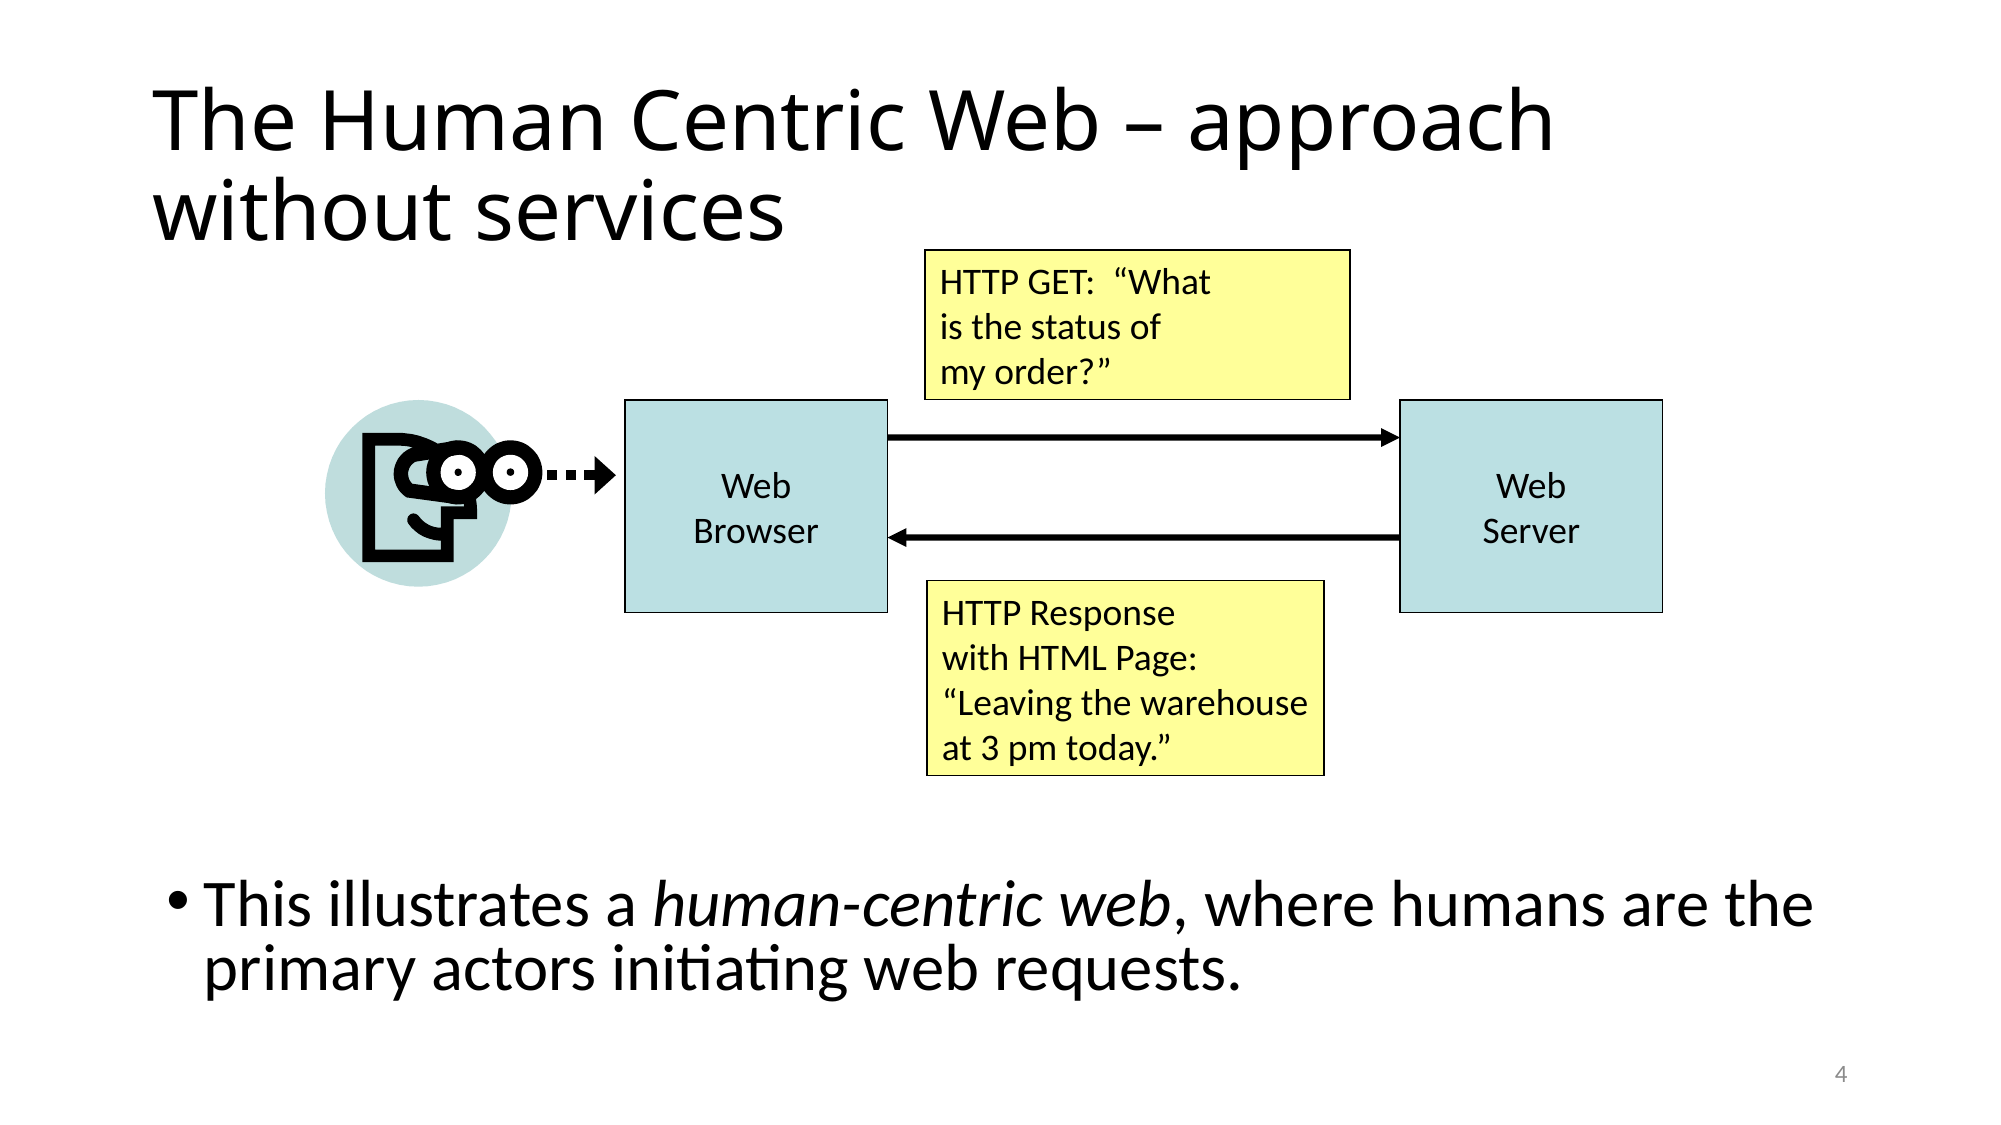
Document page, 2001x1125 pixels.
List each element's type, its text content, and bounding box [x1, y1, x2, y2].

text_box HTTP GET: “What is the status of my order?” [924, 249, 1350, 400]
text_box Web Server [1400, 399, 1663, 613]
text_box HTTP Response with HTML Page: “Leaving the warehouse at 3 pm today.” [927, 580, 1324, 776]
text_box Web Browser [624, 399, 888, 613]
title The Human Centric Web – approach without services [137, 59, 1863, 278]
picture [324, 399, 616, 587]
text_box [887, 531, 1400, 544]
list This illustrates a human-centric web, where humans are the primary actors initiating web requests. [151, 867, 1849, 1043]
slide_number 4 [1412, 1042, 1863, 1103]
text_box [887, 431, 1400, 444]
